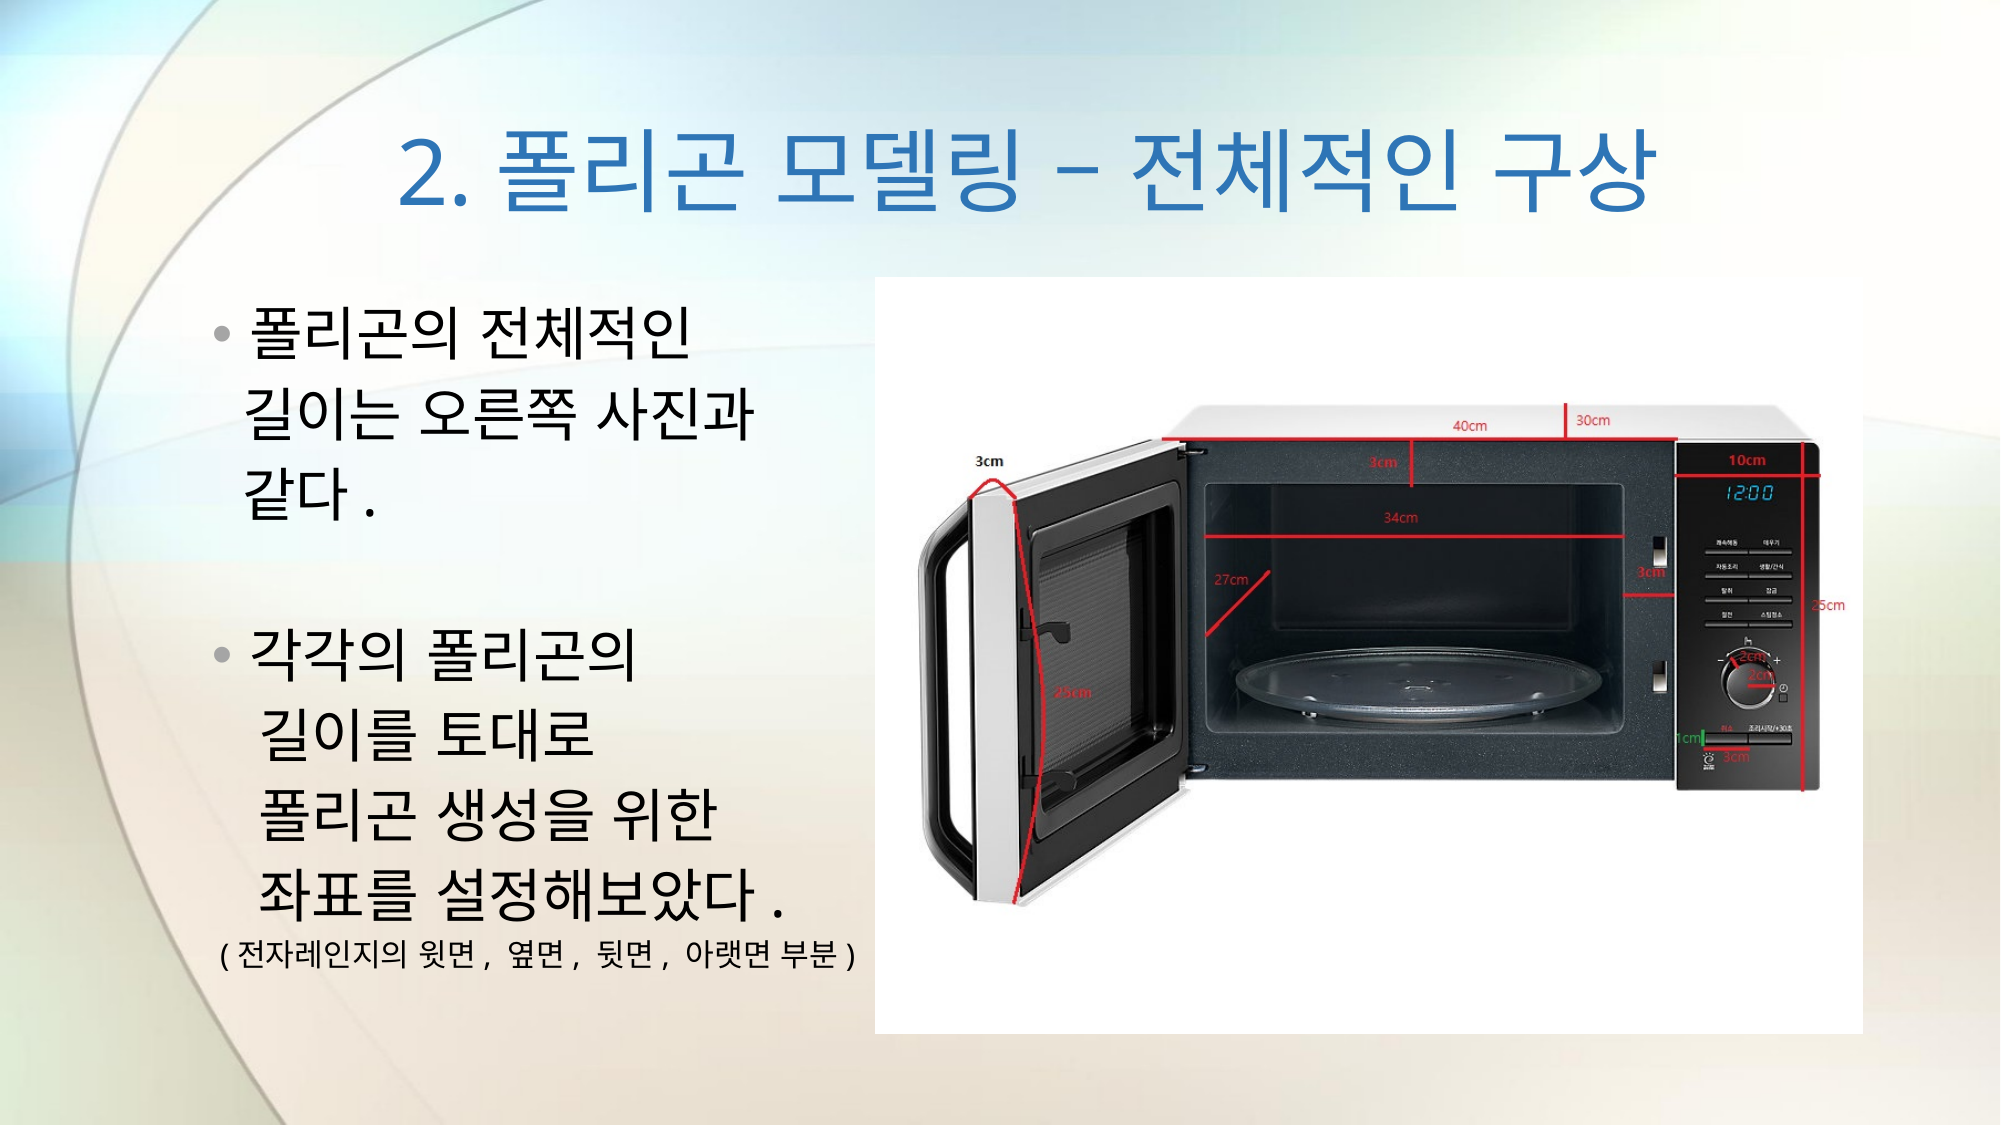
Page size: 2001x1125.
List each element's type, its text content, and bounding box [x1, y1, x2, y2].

title 2.폴리곤 모델링 – 전체적인 구상 [381, 59, 1863, 278]
list 폴리곤의 전체적인 길이는 오른쪽 사진과 같다. 각각의 폴리곤의 길이를 토대로 폴리곤 생성을 위한 좌표를 설정해보았다. (전자레인지의 윗면, 옆면, 뒷면, 아랫면 부분) [196, 298, 865, 1012]
picture [0, 0, 2001, 1125]
